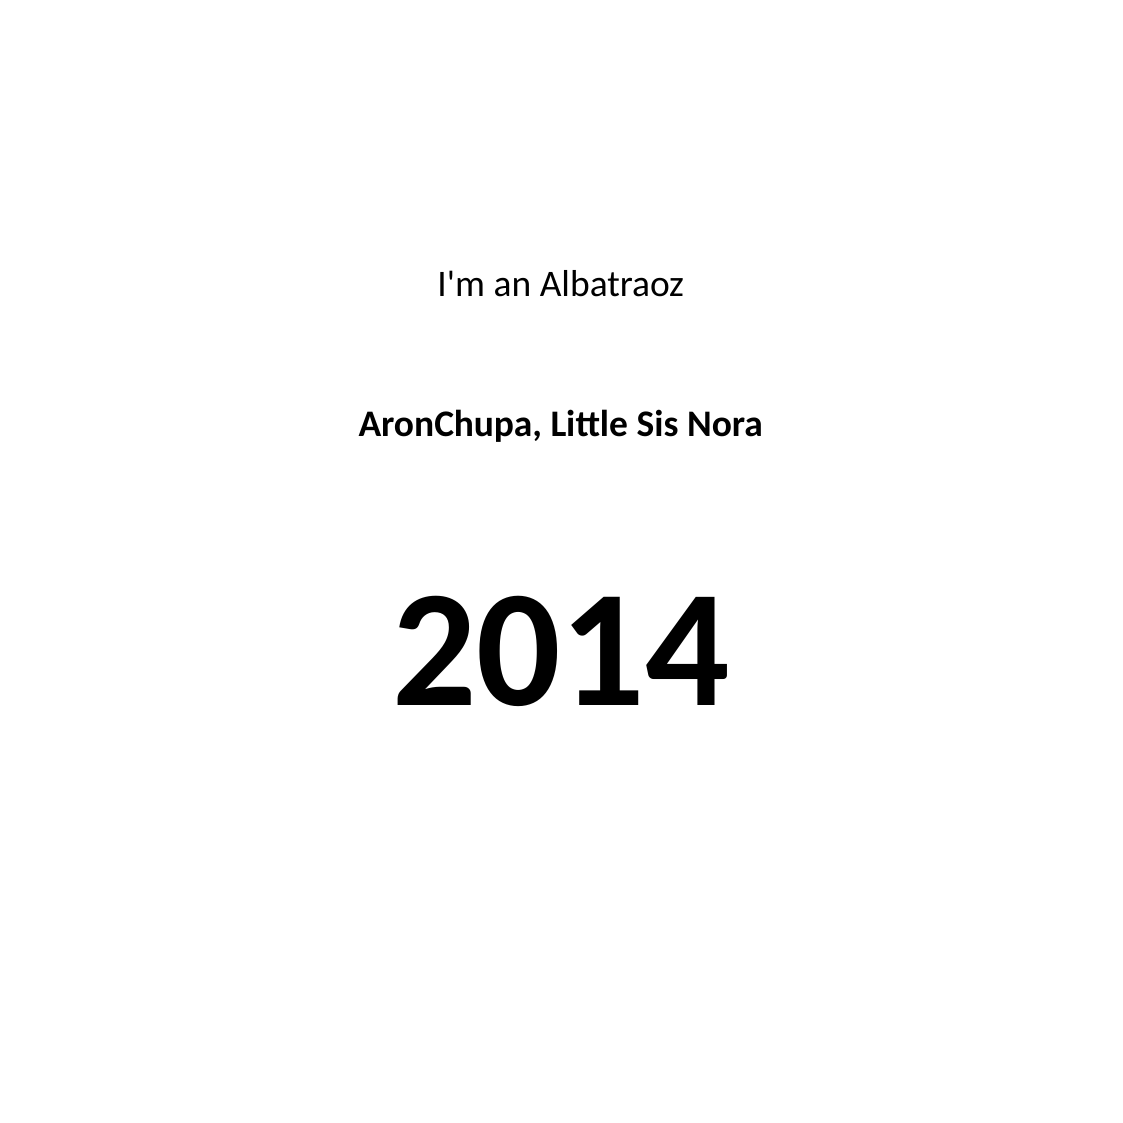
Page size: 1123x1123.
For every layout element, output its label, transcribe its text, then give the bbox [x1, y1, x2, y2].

text_box I'm an Albatraoz AronChupa, Little Sis Nora 2014 [58, 206, 1063, 747]
